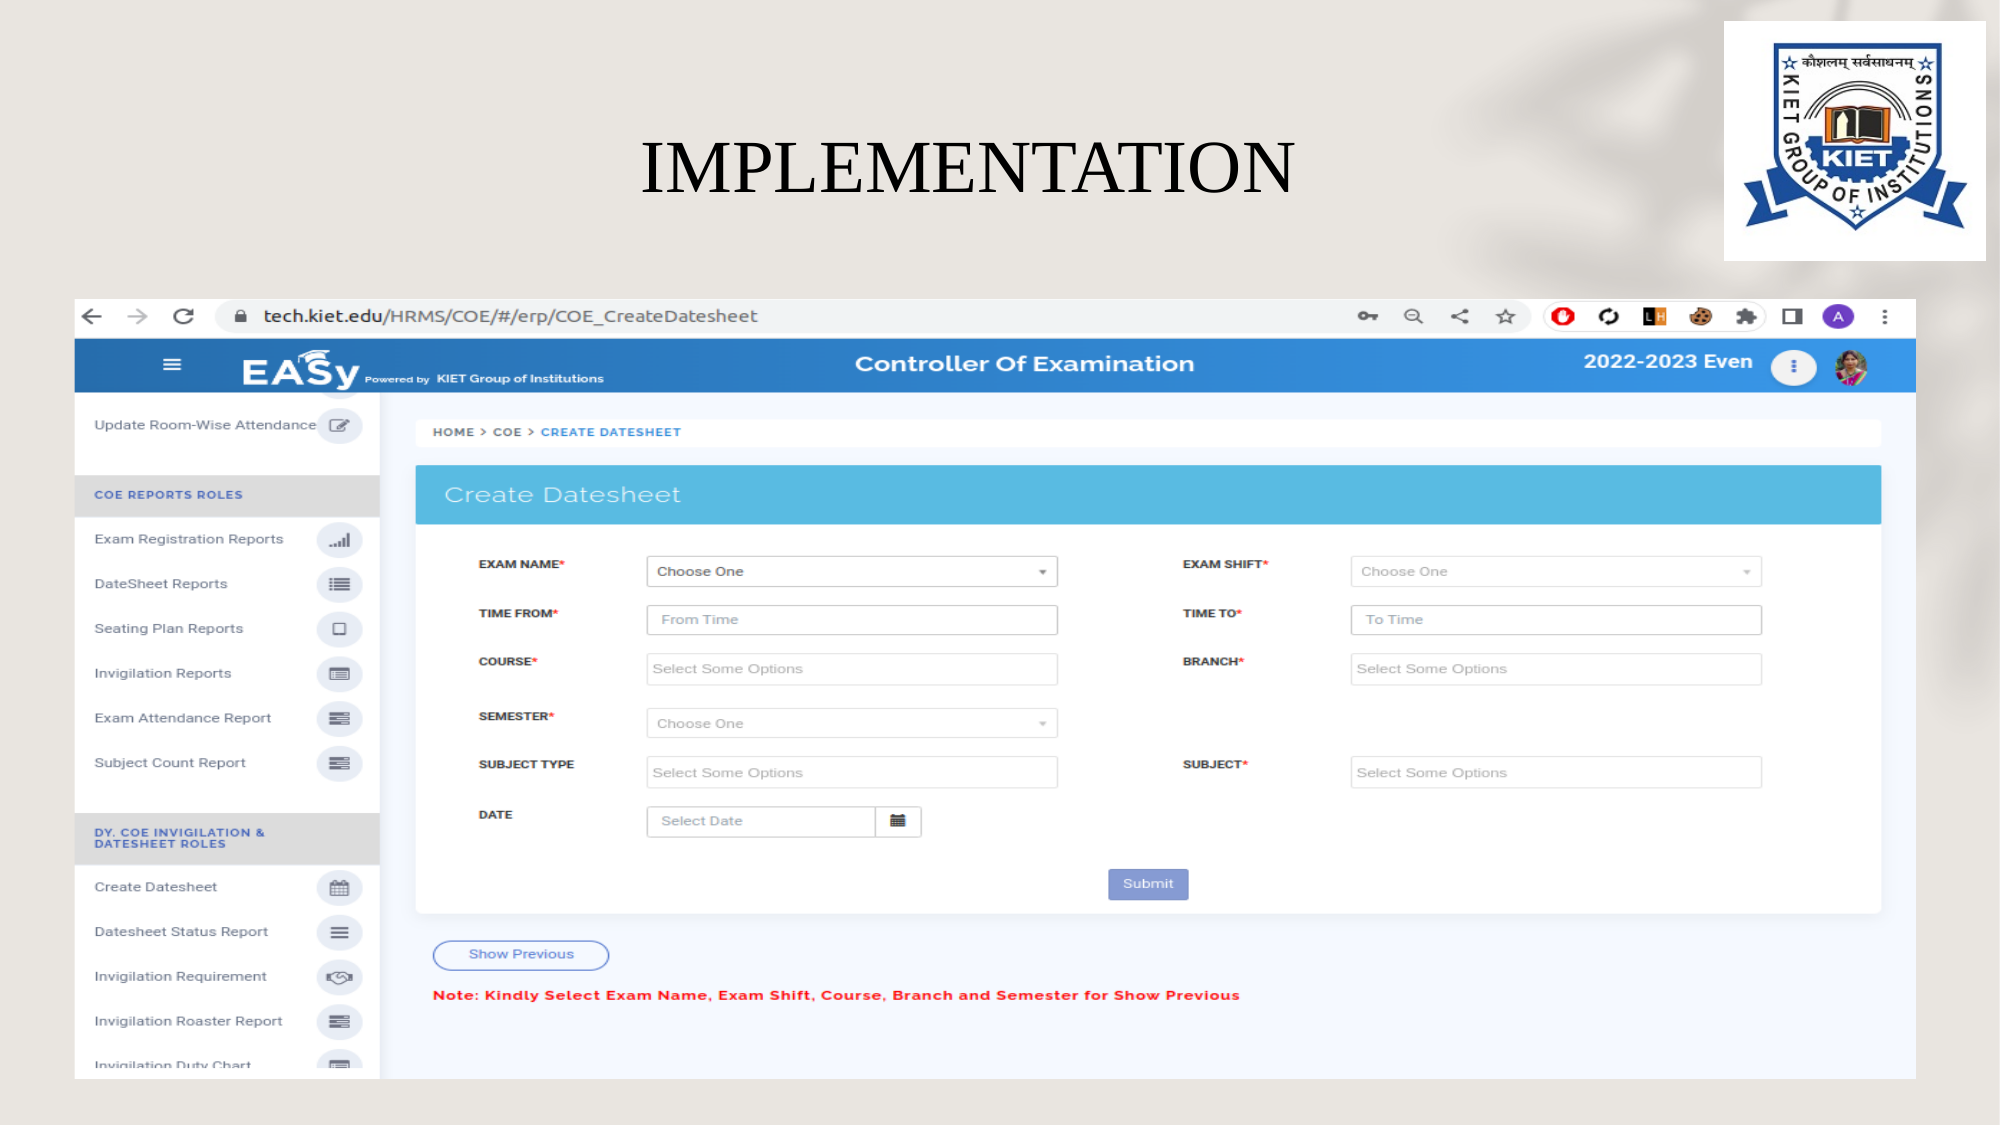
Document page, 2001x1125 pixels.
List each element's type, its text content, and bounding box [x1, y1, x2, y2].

title IMPLEMENTATION [75, 60, 1863, 278]
picture [1724, 21, 1986, 262]
picture [74, 298, 1926, 1079]
